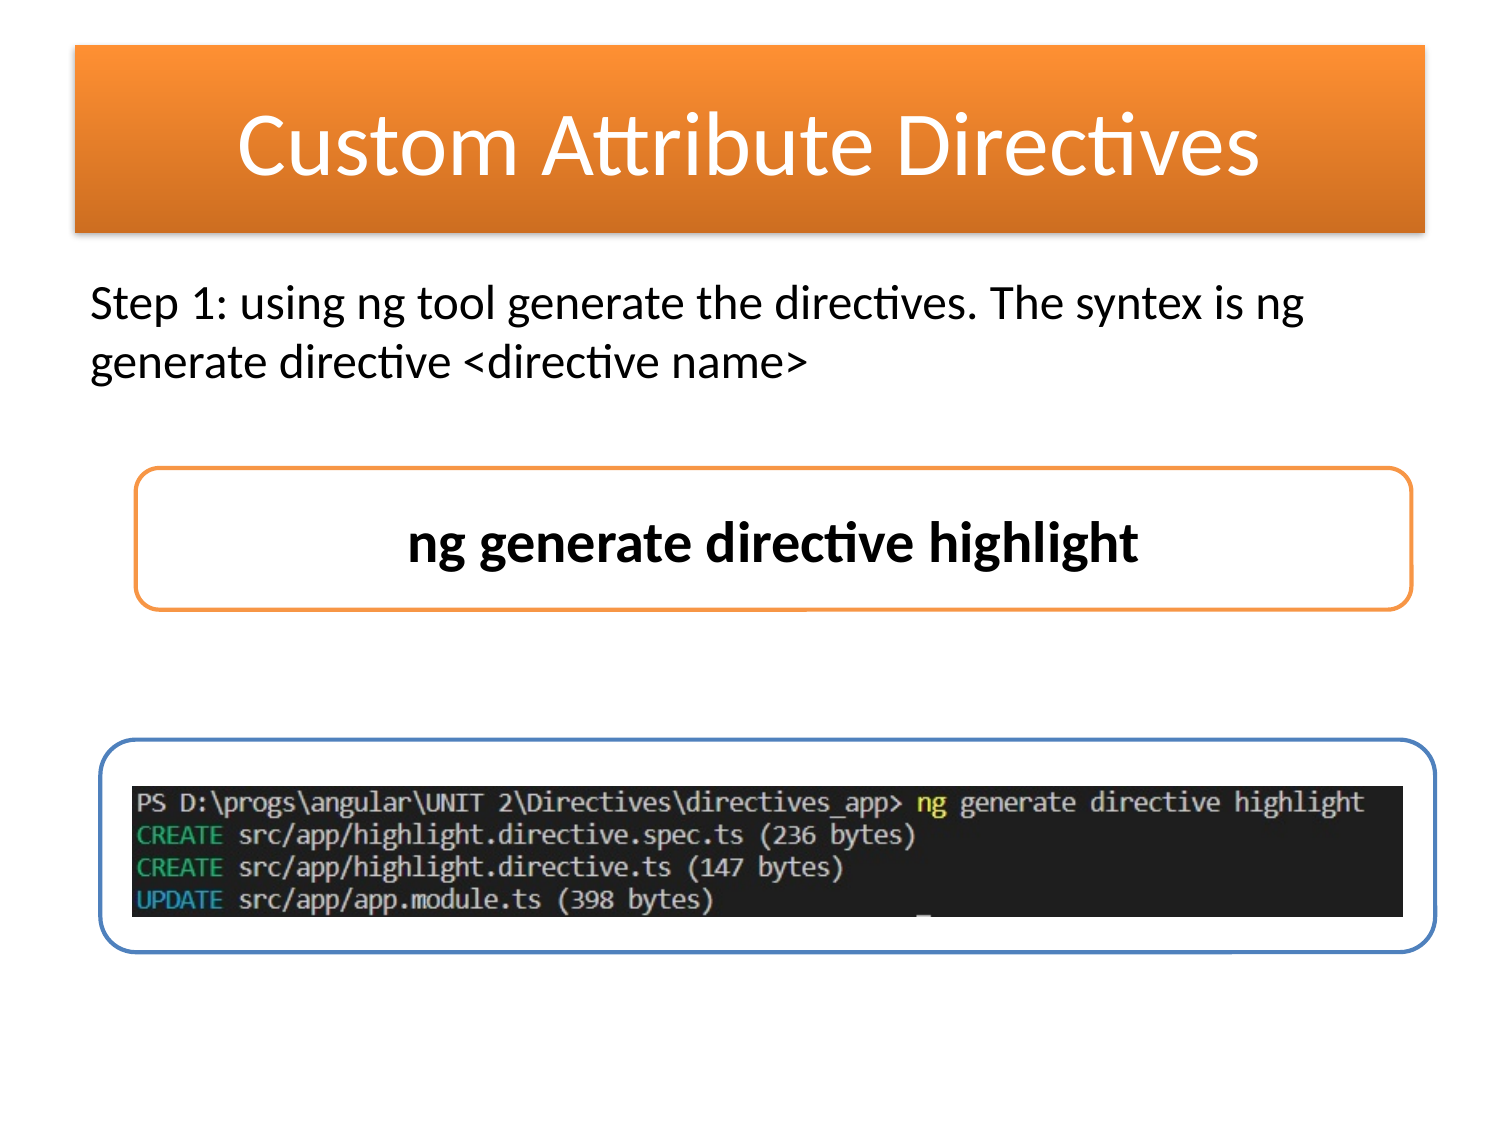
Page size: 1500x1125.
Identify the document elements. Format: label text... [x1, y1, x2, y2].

picture [131, 786, 1403, 917]
text_box ng generate directive highlight [133, 465, 1414, 612]
text_box [98, 737, 1438, 955]
title Custom Attribute Directives [75, 45, 1425, 233]
list Step 1: using ng tool generate the directives. The syntex is ng generate directive <directive name> [75, 262, 1425, 398]
